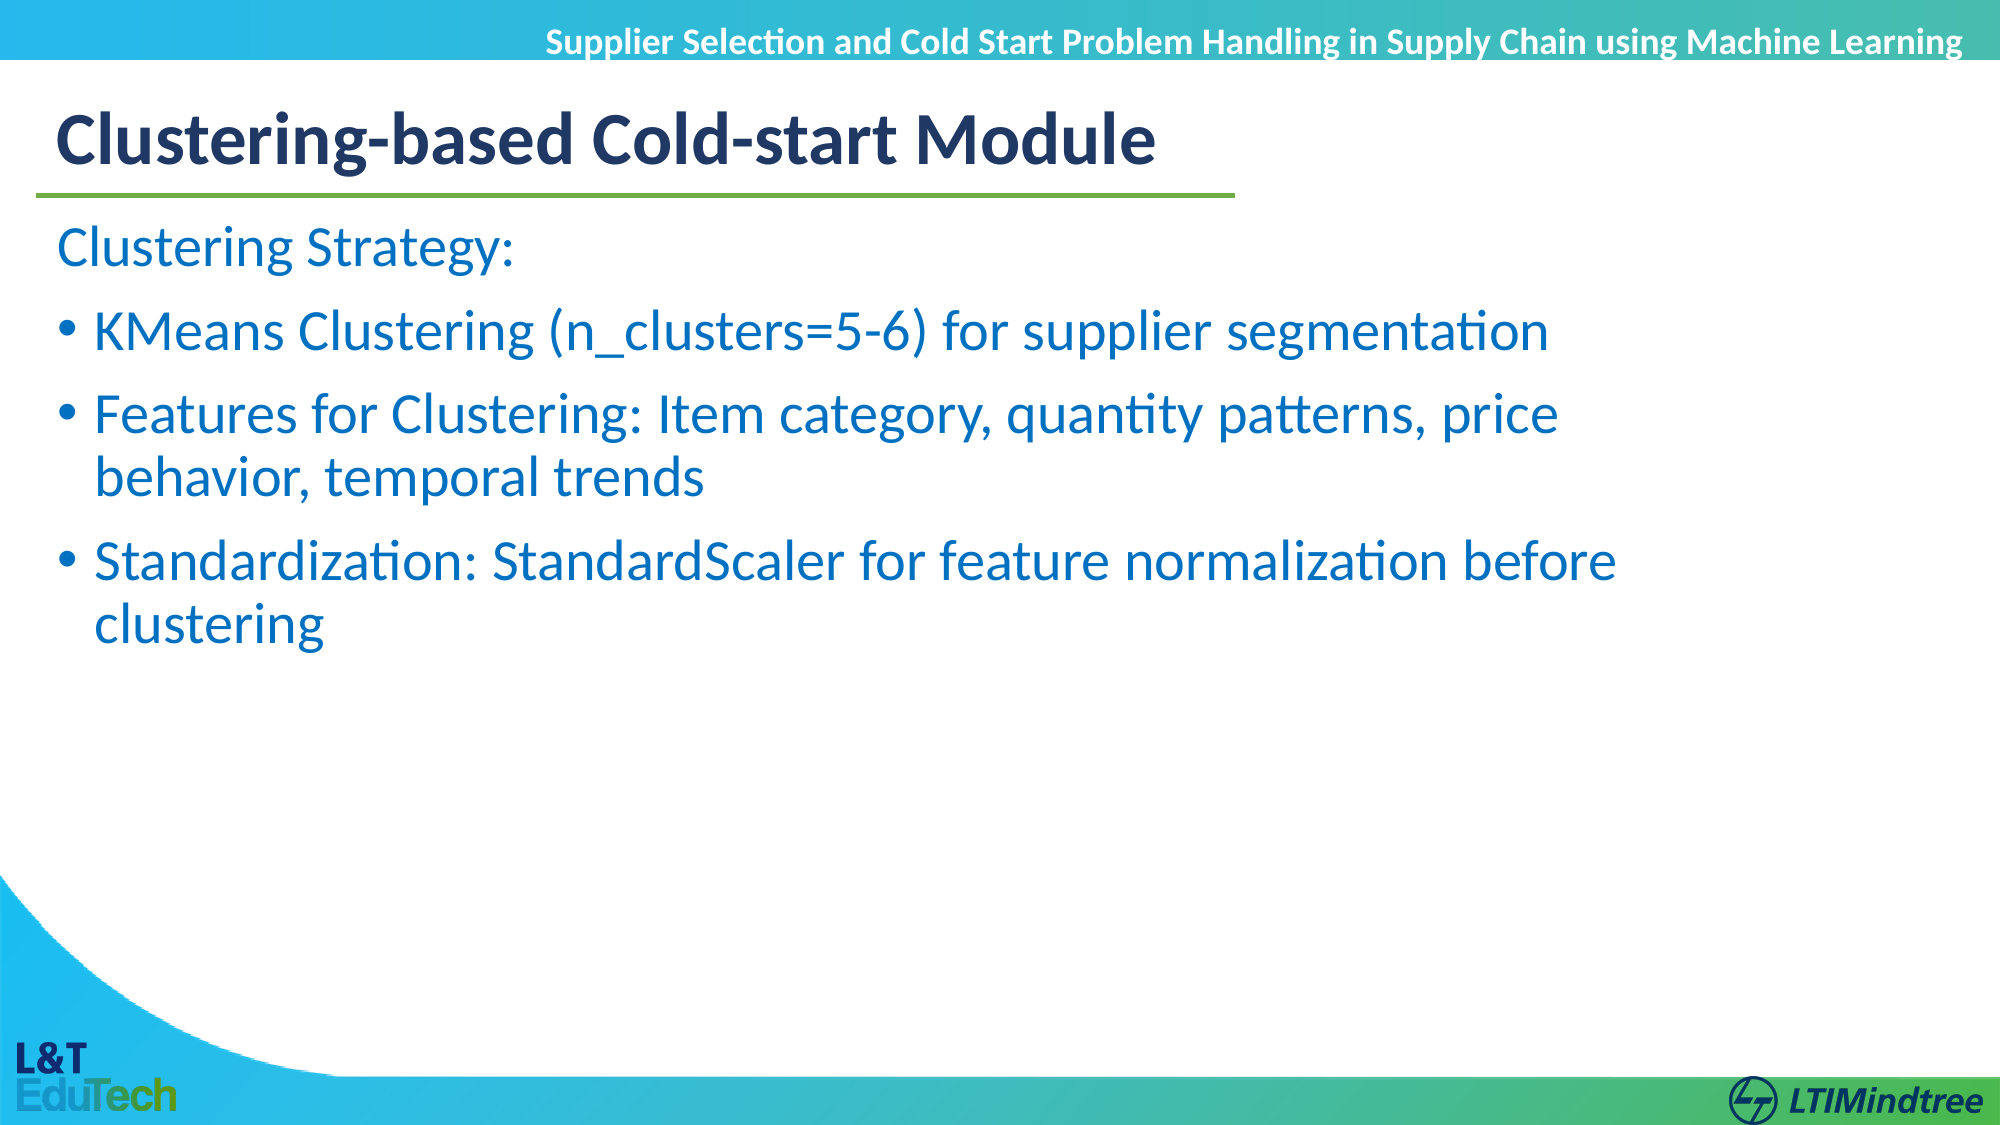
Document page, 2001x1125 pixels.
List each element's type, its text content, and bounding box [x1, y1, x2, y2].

picture [0, 875, 2000, 1125]
list Clustering Strategy: KMeans Clustering (n_clusters=5-6) for supplier segmentation Features for Clustering: Item category, quantity patterns, price behavior, temporal trends Standardization: StandardScaler for feature normalization before clustering [41, 208, 1785, 282]
text_box Clustering-based Cold-start Module [41, 82, 1785, 188]
text_box Supplier Selection and Cold Start Problem Handling in Supply Chain using Machine Learning [510, 9, 2000, 69]
